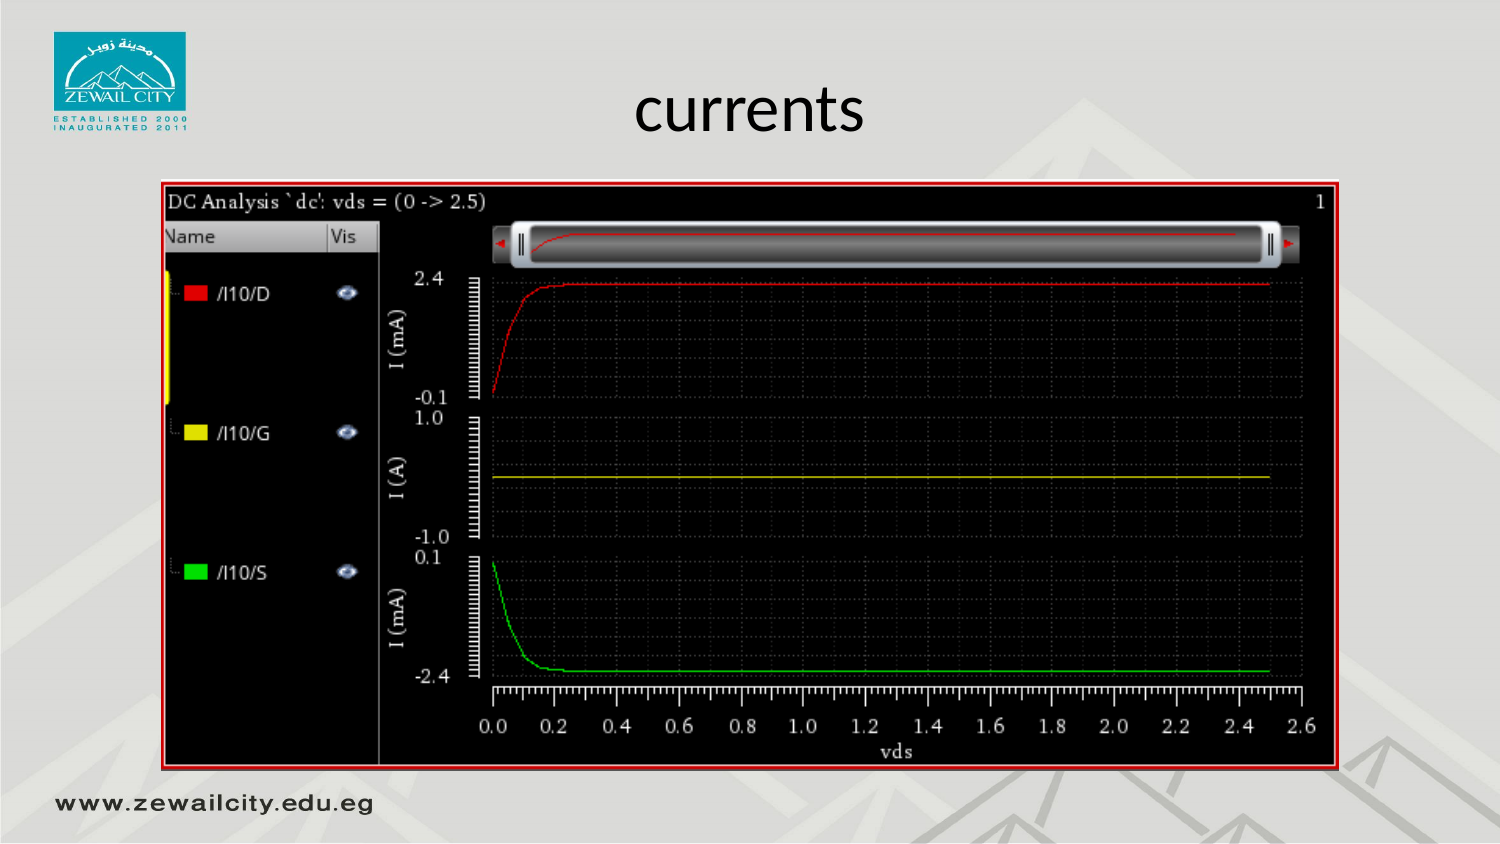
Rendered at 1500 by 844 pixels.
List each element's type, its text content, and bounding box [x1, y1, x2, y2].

title currents [75, 33, 1425, 175]
picture [0, 0, 1500, 844]
